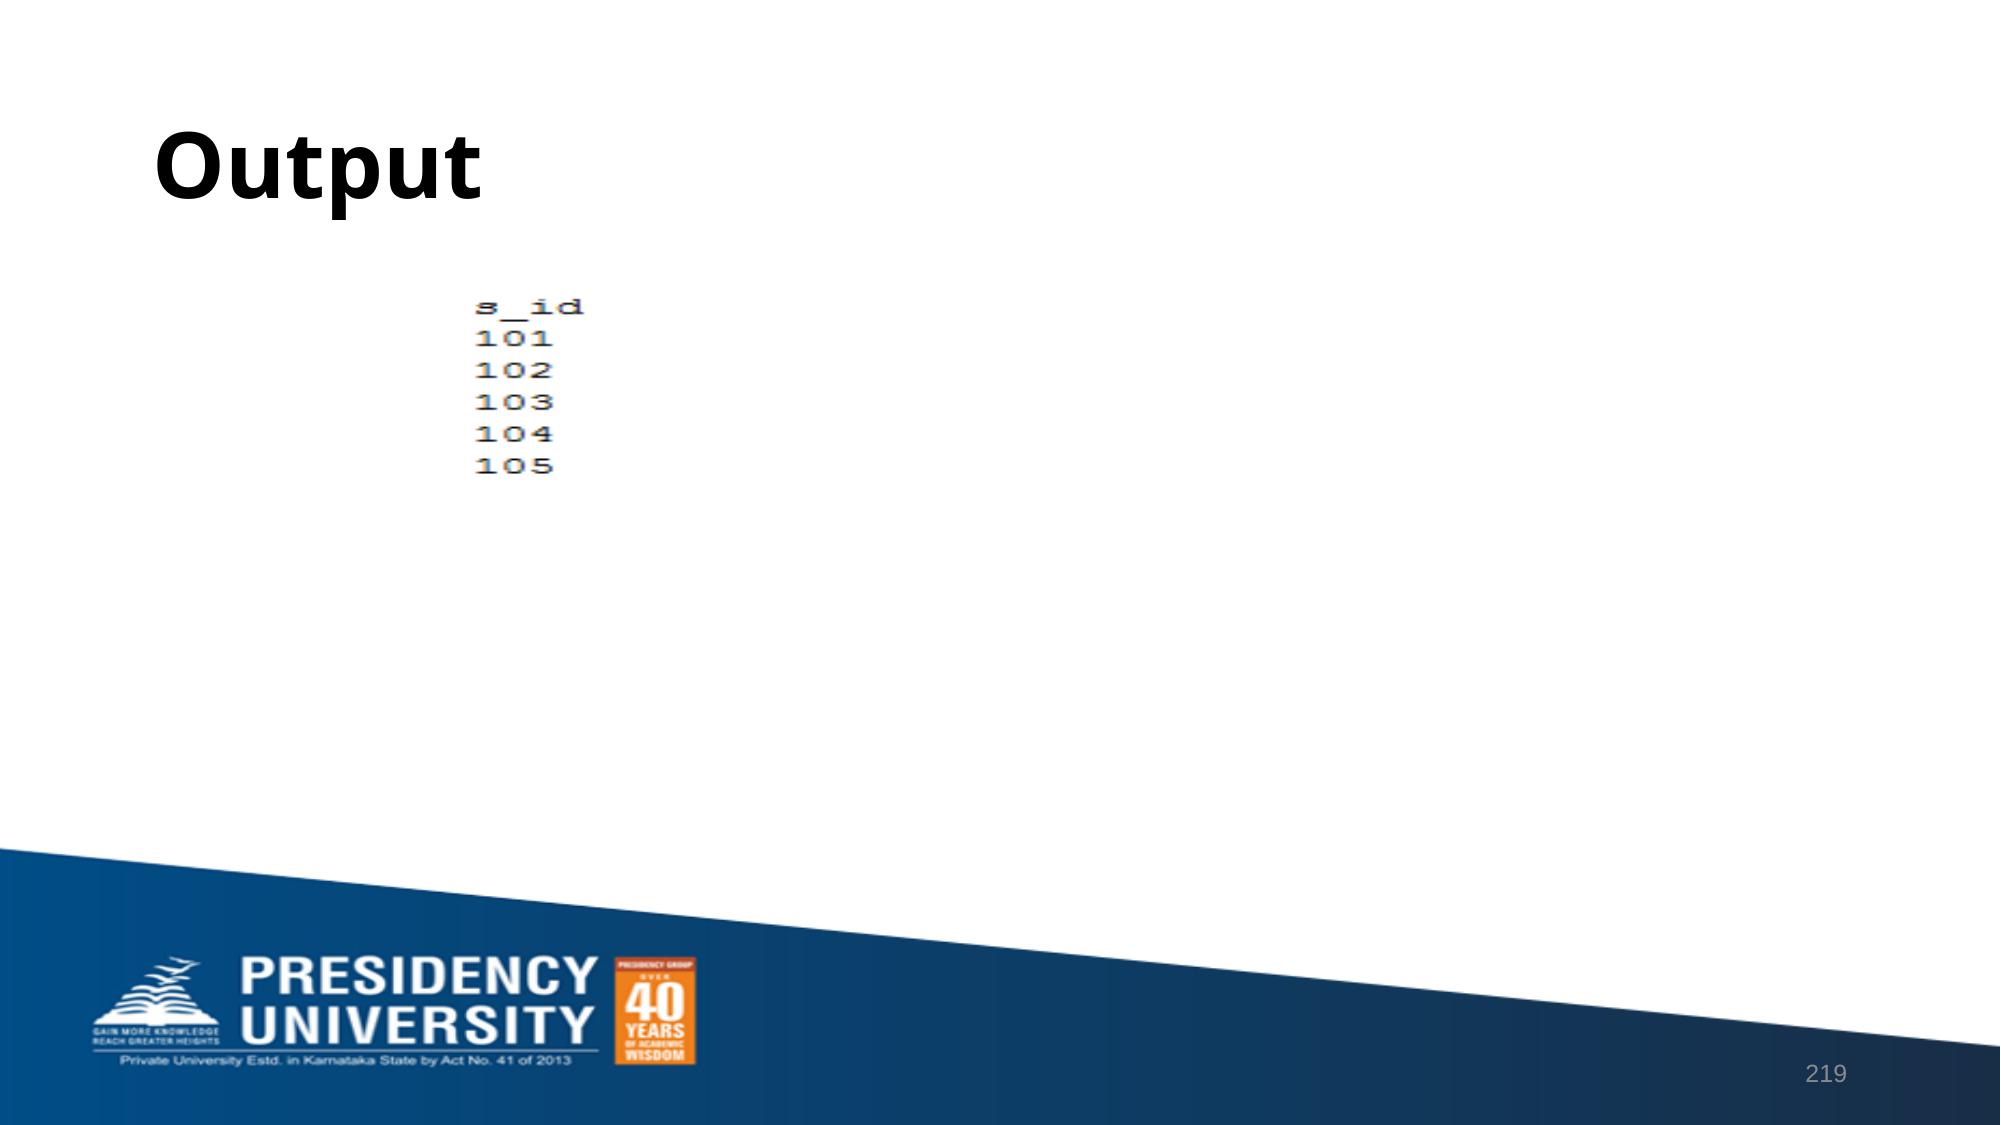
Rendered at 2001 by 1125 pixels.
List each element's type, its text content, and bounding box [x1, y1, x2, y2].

slide_number 219 [1412, 1042, 1863, 1103]
picture [0, 845, 2000, 1125]
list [460, 292, 661, 504]
title Output [137, 59, 1863, 278]
